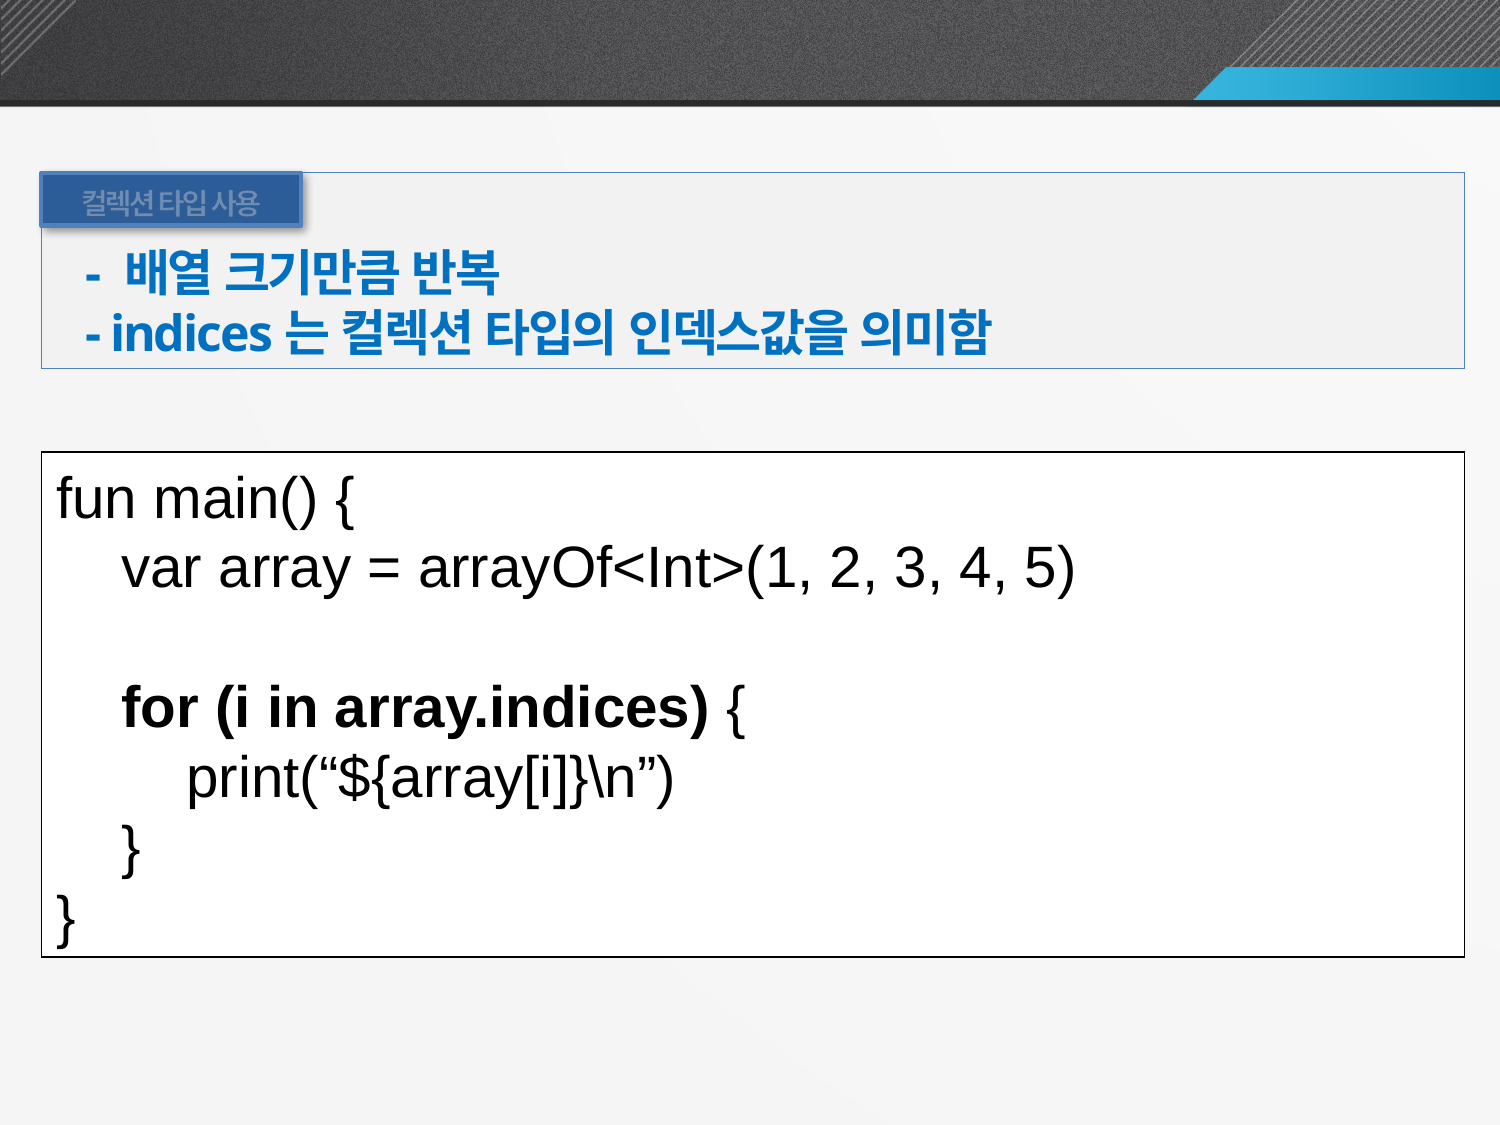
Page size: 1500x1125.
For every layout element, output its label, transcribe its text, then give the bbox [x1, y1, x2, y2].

text_box 반복을 위해 컬랙션 타입 활용 [90, 5, 933, 101]
text_box fun main() { var array = arrayOf<Int>(1, 2, 3, 4, 5) for (i in array.indices) { print(“${array[i]}\n”) } } [41, 452, 1465, 957]
picture [0, 0, 1500, 1125]
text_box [41, 172, 1465, 379]
